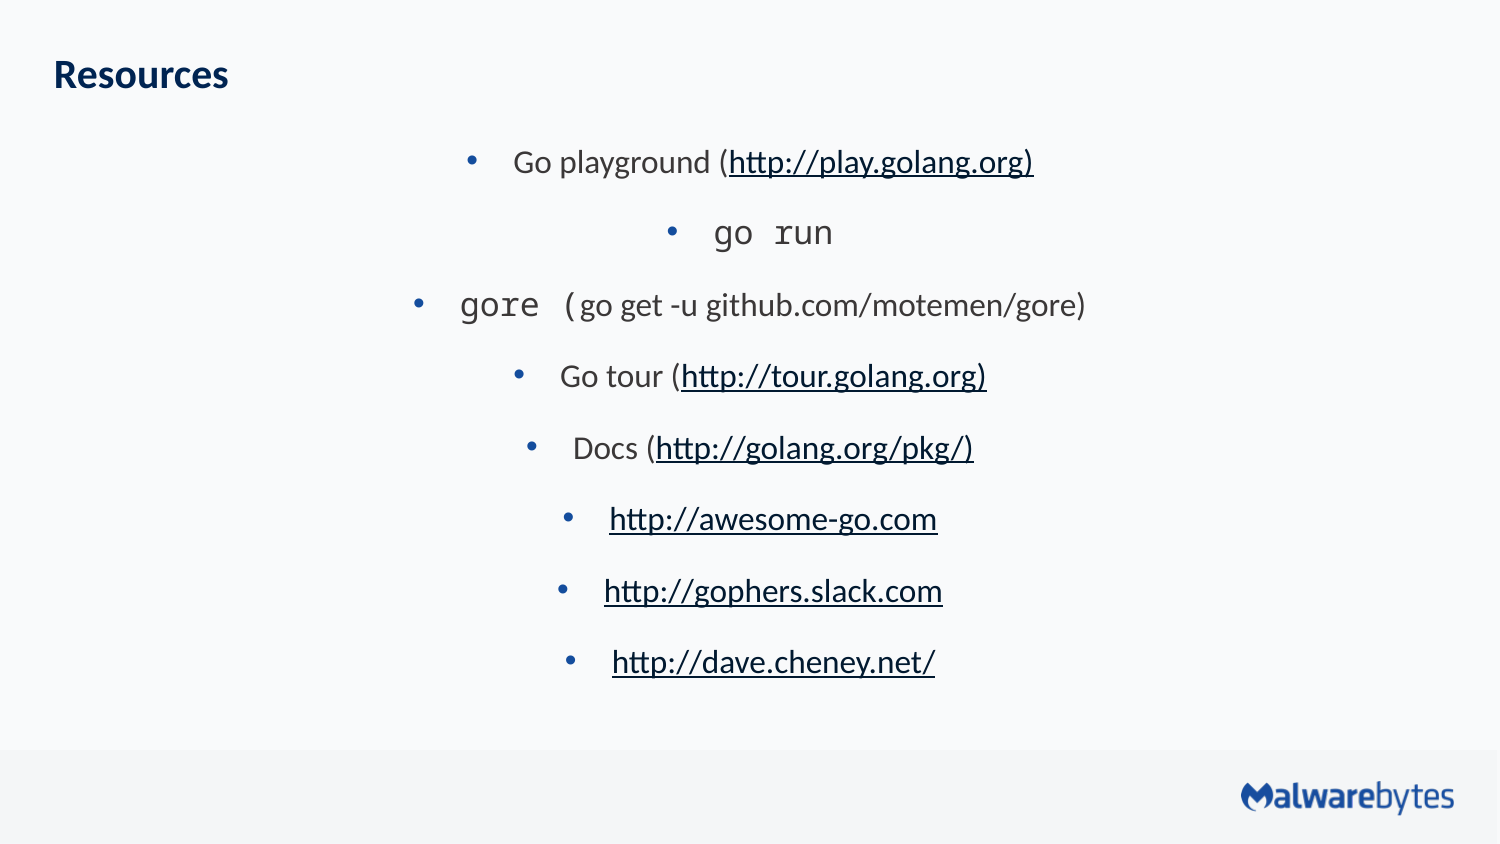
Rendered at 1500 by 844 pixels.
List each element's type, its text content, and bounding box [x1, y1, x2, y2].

list Go playground (http://play.golang.org) go run gore (go get -u github.com/motemen/gore) Go tour (http://tour.golang.org) Docs (http://golang.org/pkg/) http://awesome-go.com http://gophers.slack.com http://dave.cheney.net/ [38, 116, 1462, 719]
picture [1241, 781, 1454, 816]
title Resources [39, 35, 1462, 115]
